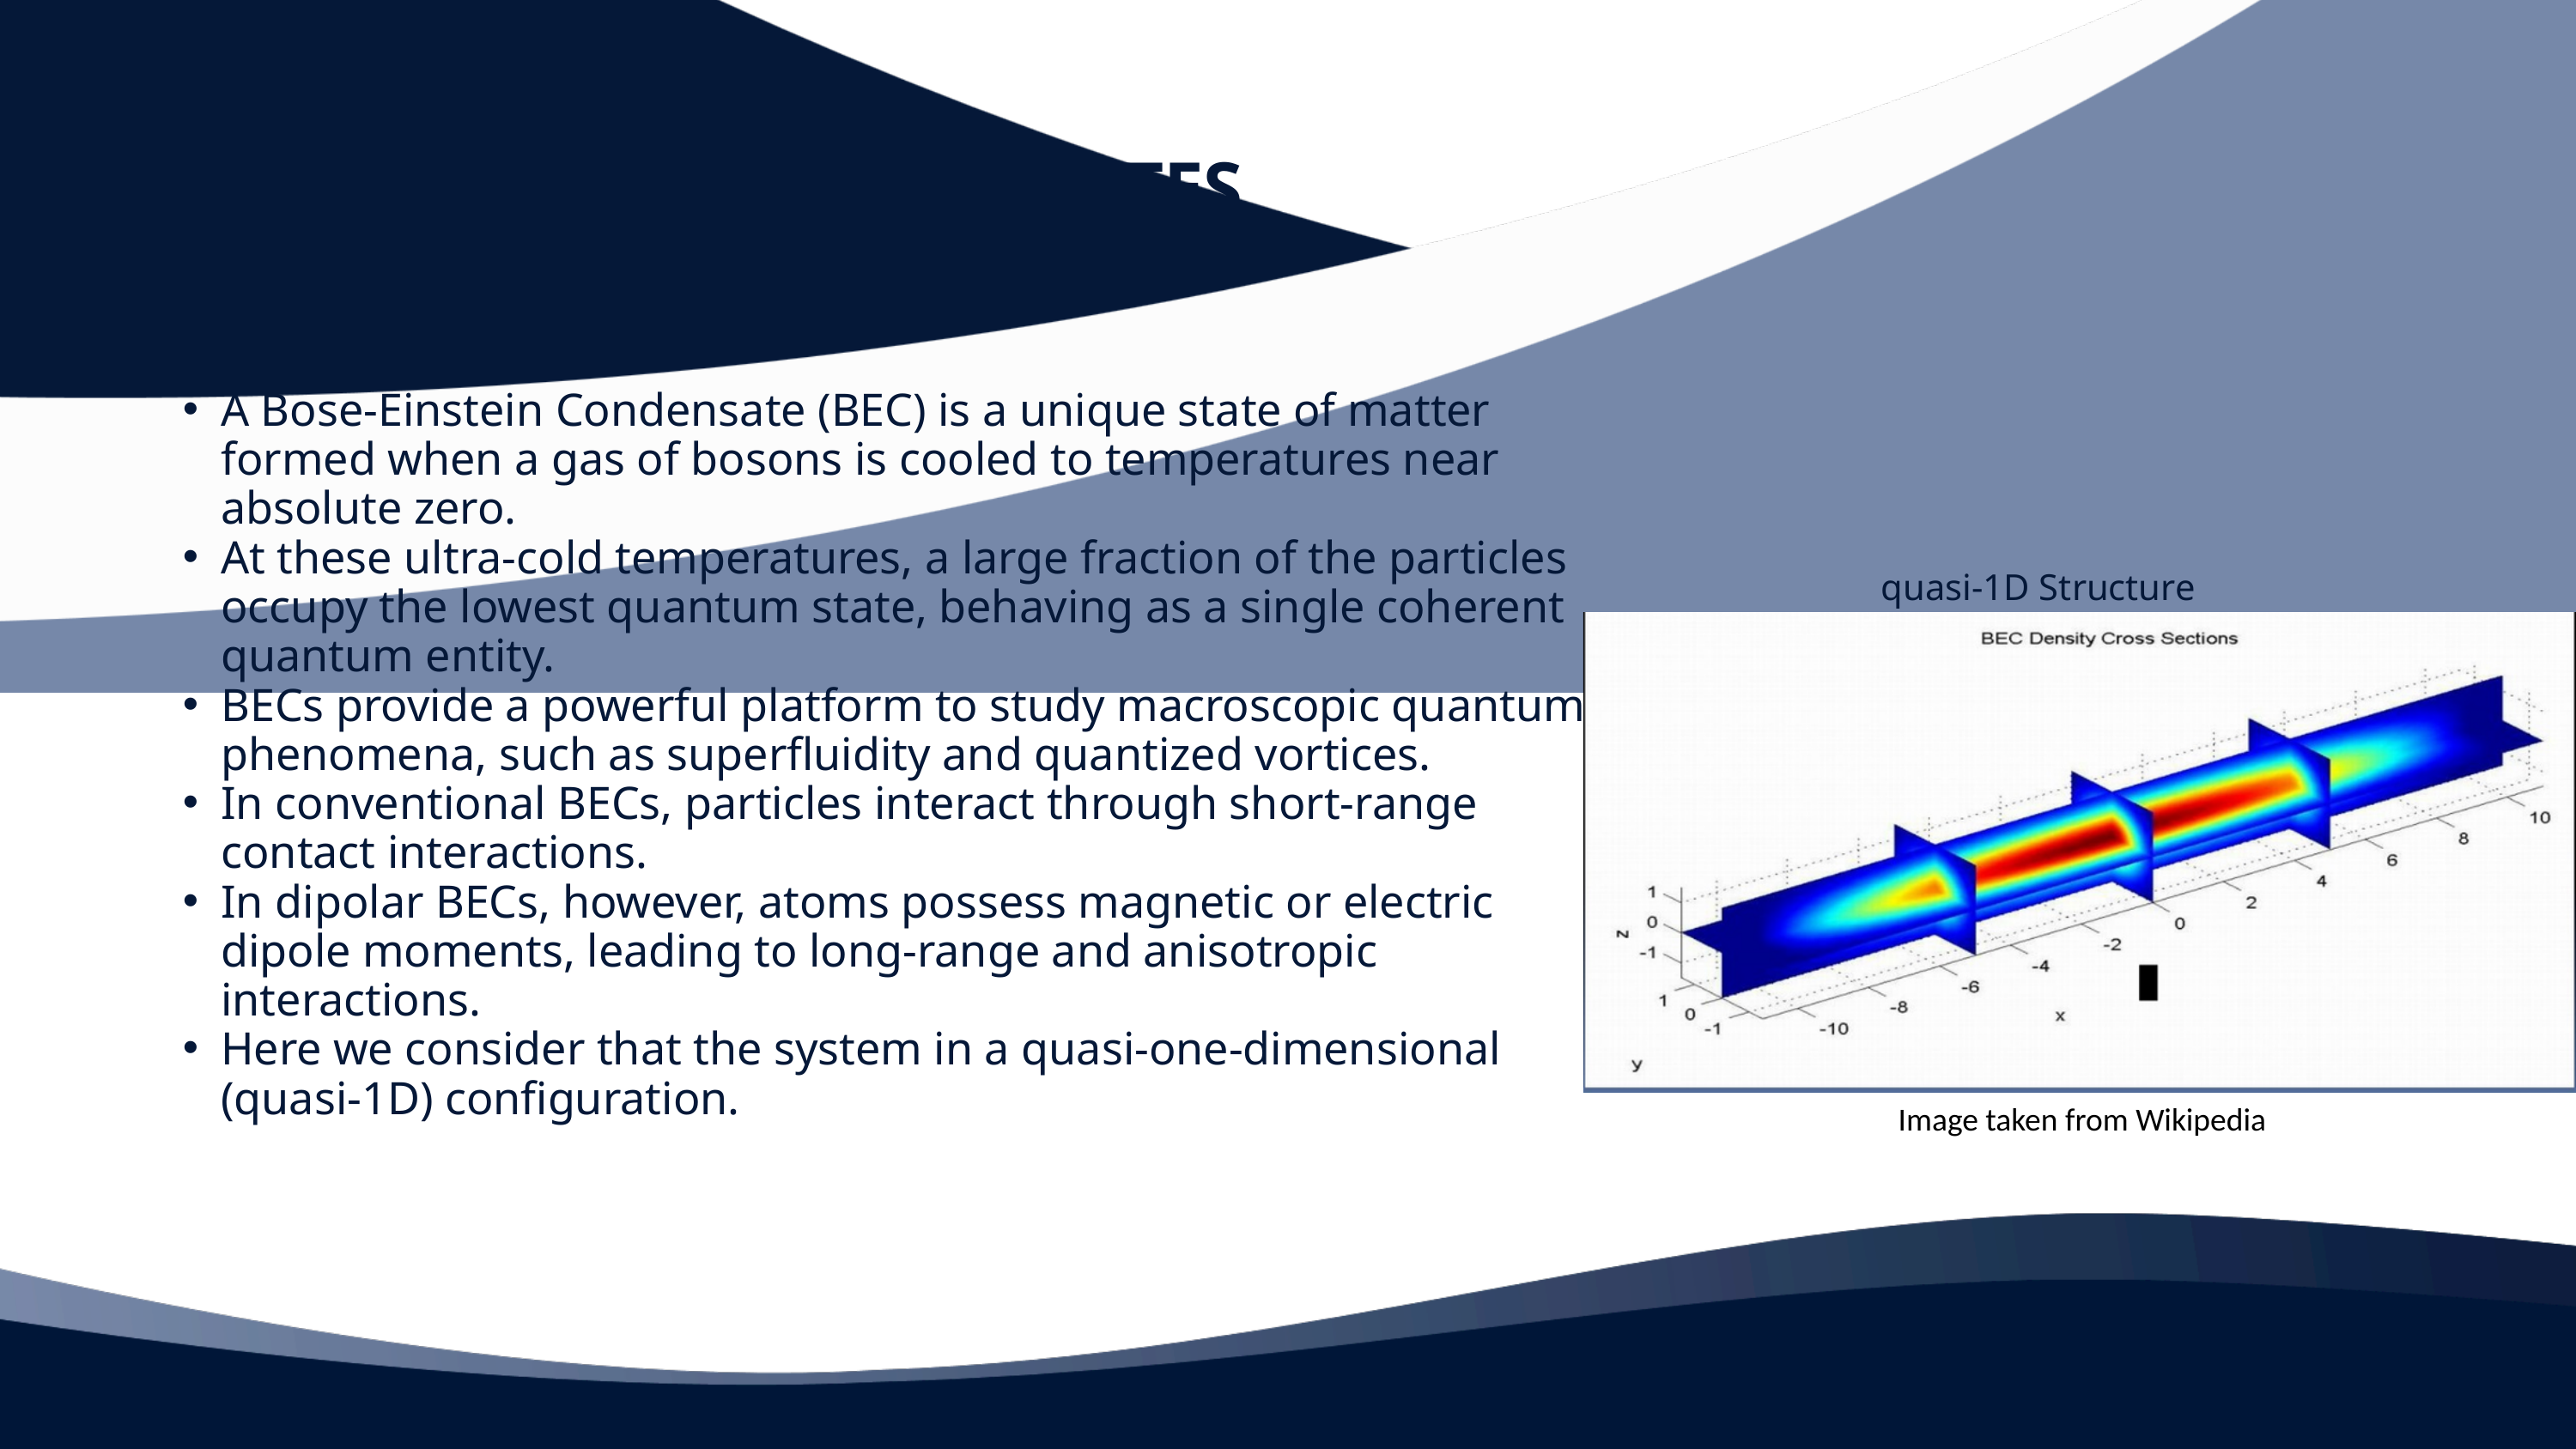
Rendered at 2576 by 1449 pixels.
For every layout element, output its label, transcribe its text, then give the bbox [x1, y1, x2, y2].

text_box [1583, 612, 2576, 1093]
text_box Image taken from Wikipedia [1885, 1092, 2280, 1143]
text_box quasi-1D Structure [1749, 557, 2327, 608]
text_box BOSE-EINSTEIN CONDENSATES [171, 156, 1490, 229]
text_box [0, 1208, 2576, 1449]
text_box [0, 0, 2576, 694]
text_box A Bose-Einstein Condensate (BEC) is a unique state of matter formed when a gas of bosons is cooled to temperatures near absolute zero. At these ultra-cold temperatures, a large fraction of the particles occupy the lowest quantum state, behaving as a single coherent quantum entity. BECs provide a powerful platform to study macroscopic quantum phenomena, such as superfluidity and quantized vortices. In conventional BECs, particles interact through short-range contact interactions. In dipolar BECs, however, atoms possess magnetic or electric dipole moments, leading to long-range and anisotropic interactions. Here we consider that the system in a quasi-one-dimensional (quasi-1D) configuration. [144, 385, 1611, 1208]
